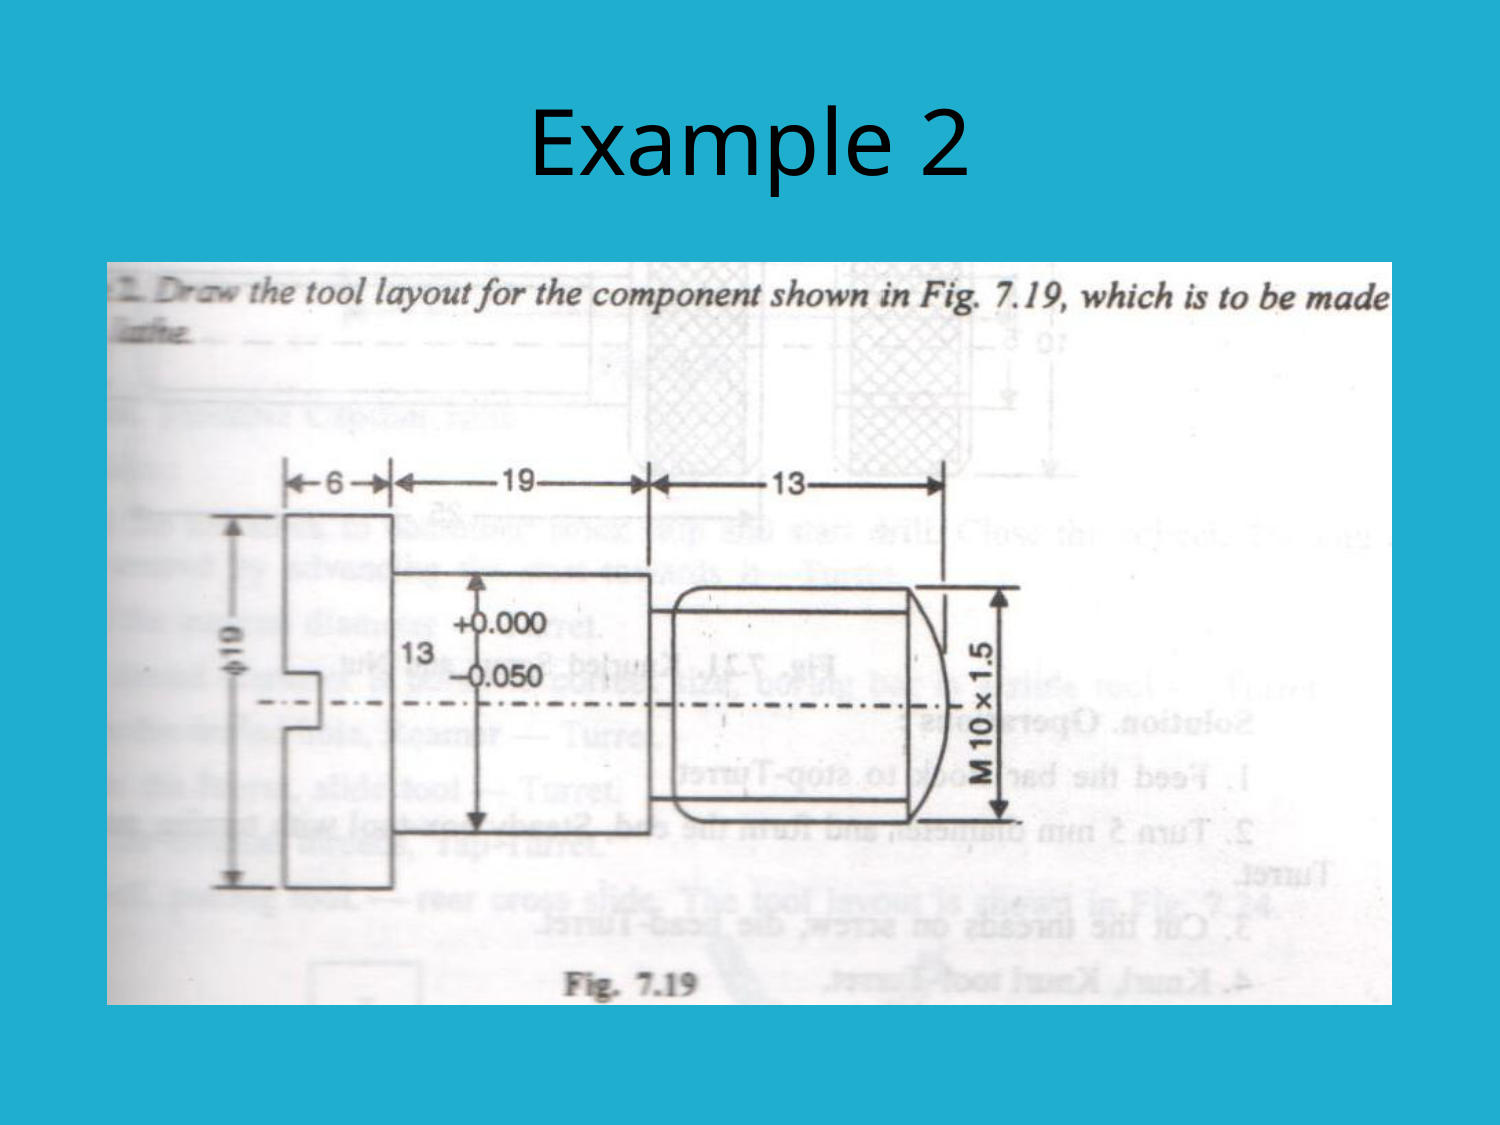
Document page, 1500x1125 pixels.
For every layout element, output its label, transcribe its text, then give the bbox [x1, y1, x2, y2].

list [107, 262, 1393, 1006]
title Example 2 [75, 45, 1425, 233]
